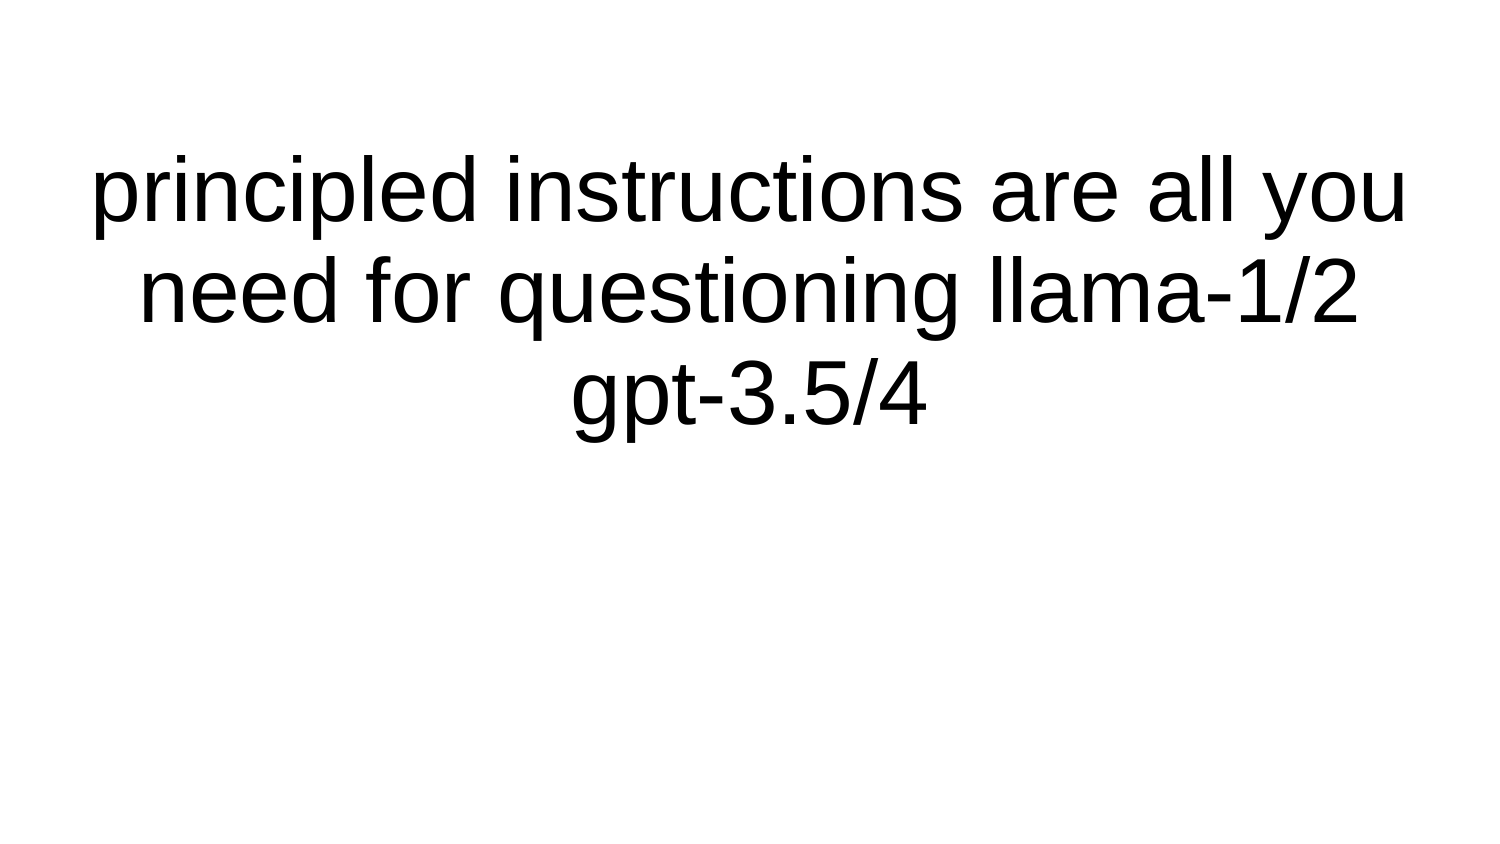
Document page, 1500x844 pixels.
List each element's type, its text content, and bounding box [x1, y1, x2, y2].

title principled instructions are all you need for questioning llama-1/2 gpt-3.5/4 [51, 122, 1449, 459]
